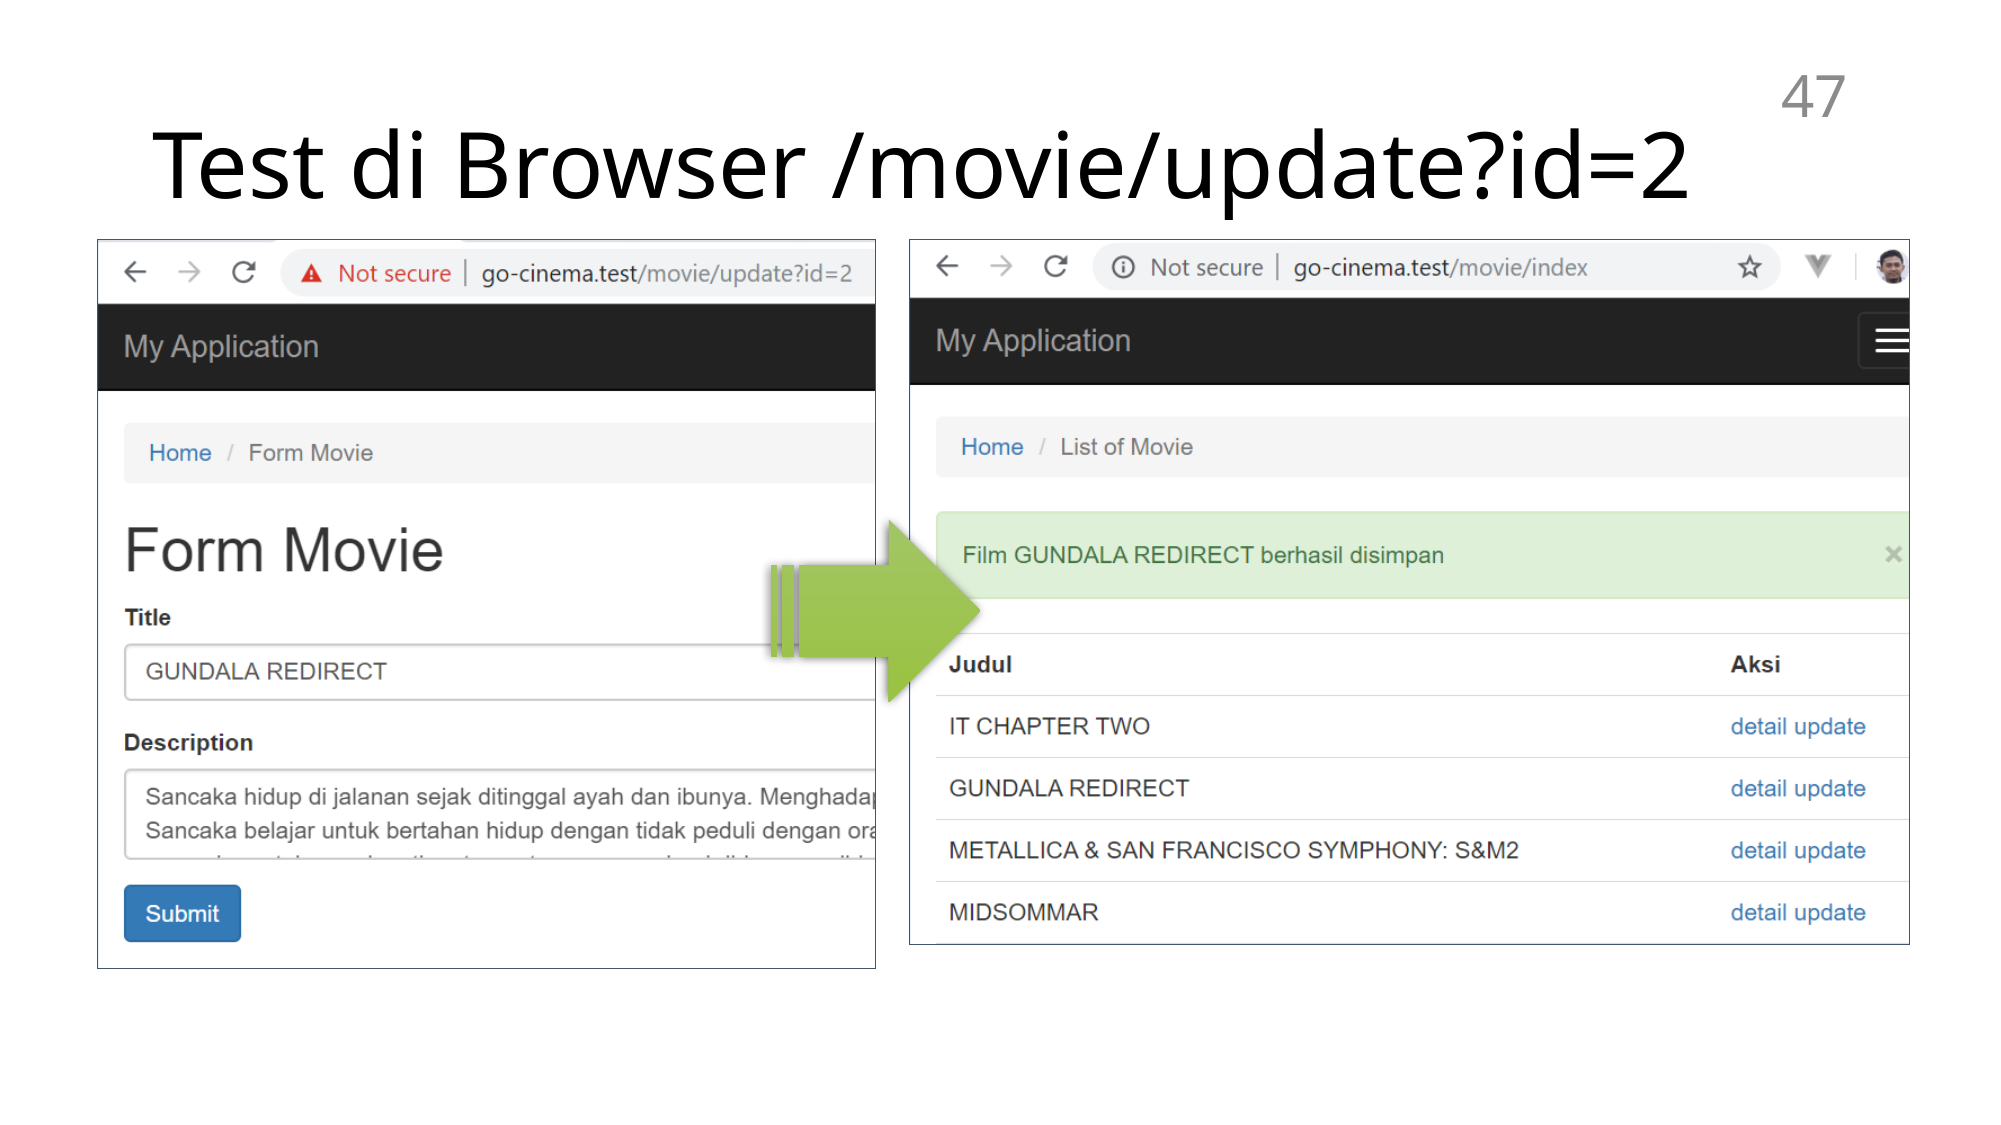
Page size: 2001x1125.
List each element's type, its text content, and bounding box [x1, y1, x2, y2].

text_box [876, 519, 909, 703]
slide_number 47 [1699, 59, 1863, 138]
title Test di Browser /movie/update?id=2 [137, 59, 1863, 278]
picture [97, 239, 876, 969]
picture [909, 239, 1910, 945]
